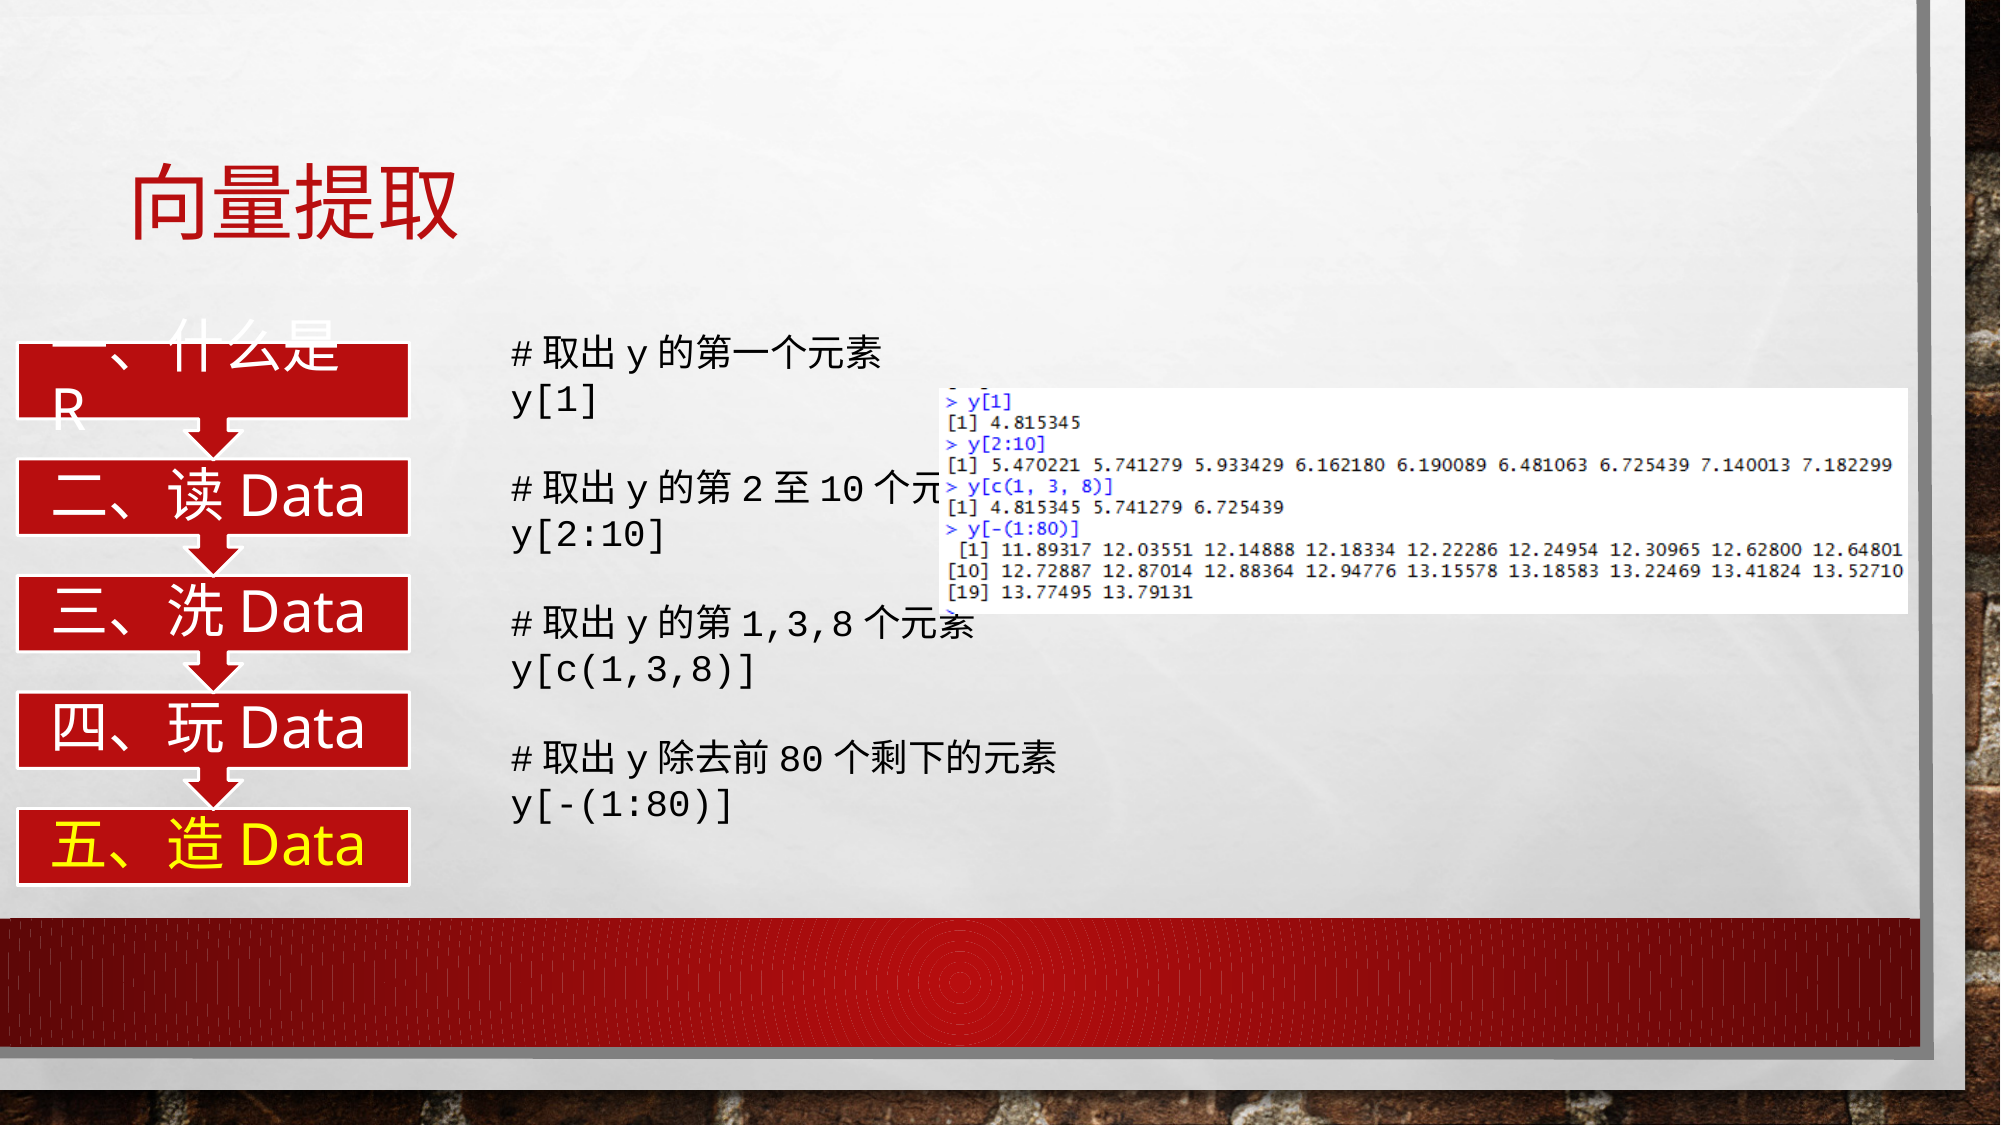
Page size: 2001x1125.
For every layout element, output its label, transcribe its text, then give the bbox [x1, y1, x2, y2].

picture [939, 387, 1909, 614]
text_box #取出y的第一个元素 y[1] #取出y的第2至10个元素 y[2:10] #取出y的第1,3,8个元素 y[c(1,3,8)] #取出y除去前80个剩下的元素 y[-(1:80)] [495, 321, 1478, 831]
picture [0, 0, 2000, 1125]
title 向量提取 [112, 112, 1818, 302]
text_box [16, 341, 410, 886]
